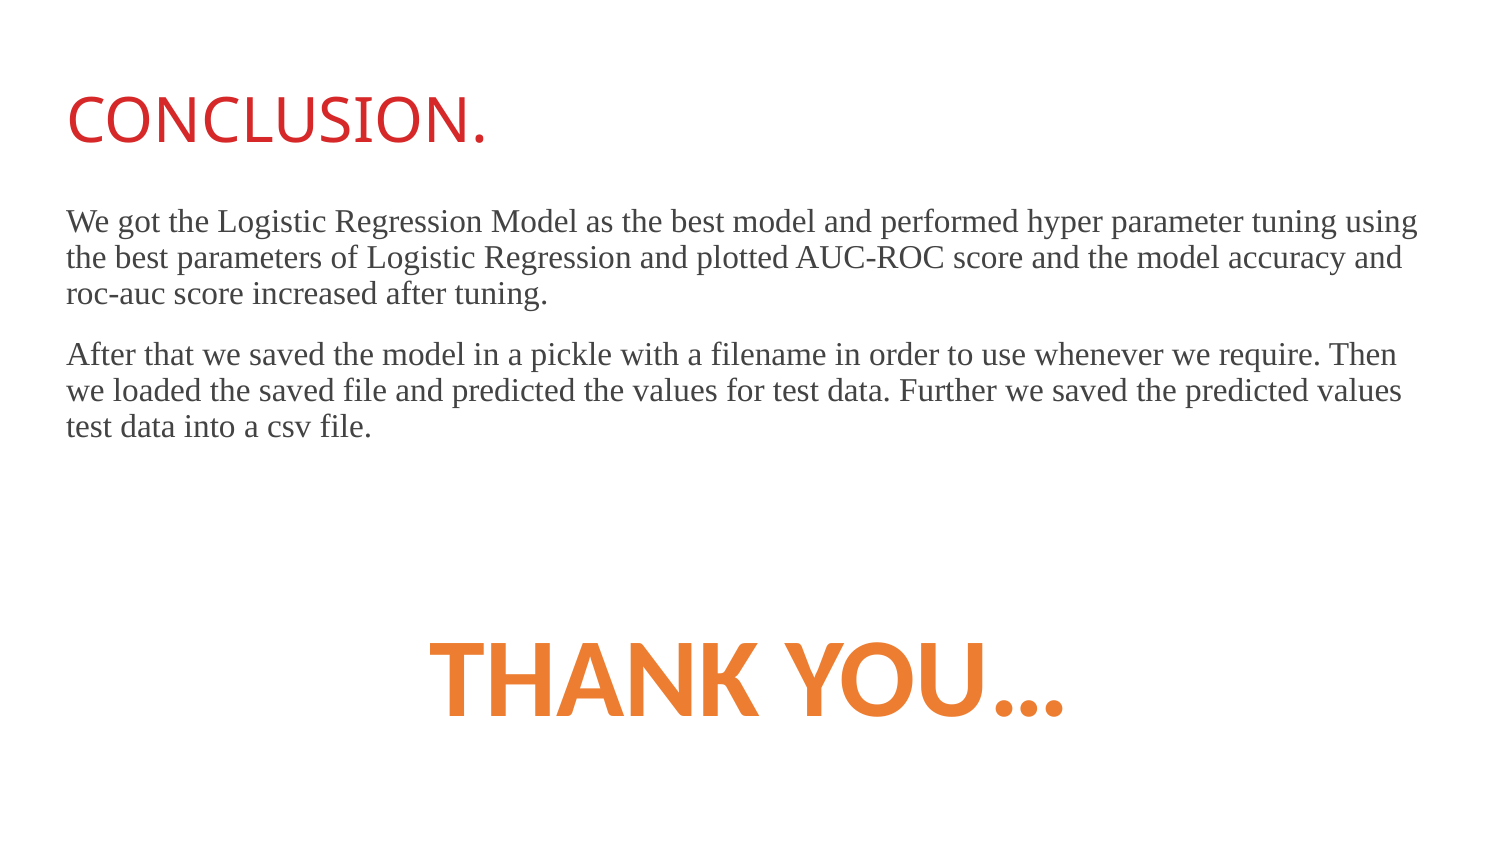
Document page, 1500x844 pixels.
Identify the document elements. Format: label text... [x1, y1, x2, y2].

text_box THANK YOU… [330, 595, 1169, 746]
list We got the Logistic Regression Model as the best model and performed hyper parameter tuning using the best parameters of Logistic Regression and plotted AUC-ROC score and the model accuracy and roc-auc score increased after tuning. After that we saved the model in a pickle with a filename in order to use whenever we require. Then we loaded the saved file and predicted the values for test data. Further we saved the predicted values test data into a csv file. [51, 189, 1449, 694]
title CONCLUSION. [51, 72, 1449, 167]
